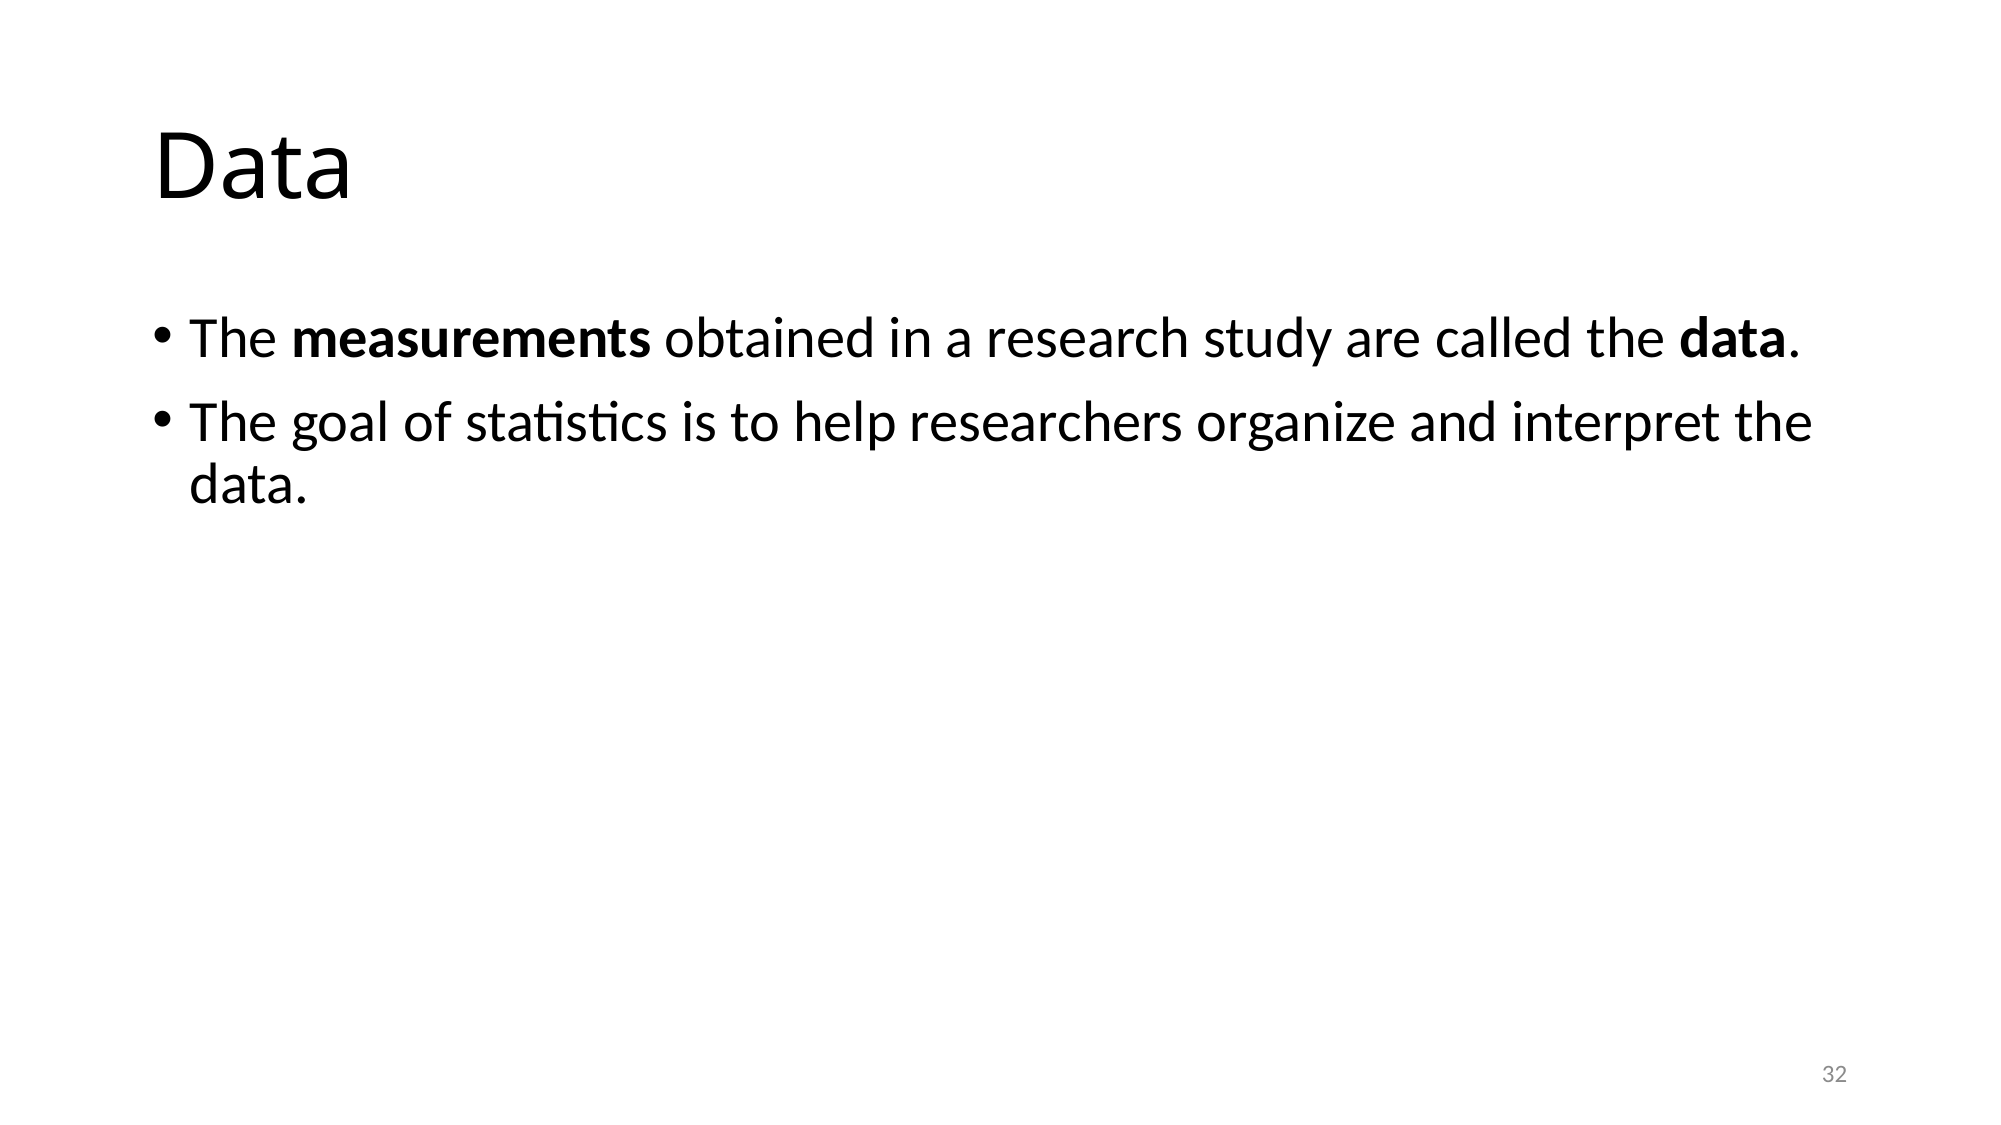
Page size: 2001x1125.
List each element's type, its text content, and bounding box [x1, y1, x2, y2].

title Data [137, 59, 1863, 278]
slide_number 32 [1412, 1042, 1863, 1103]
list The measurements obtained in a research study are called the data. The goal of statistics is to help researchers organize and interpret the data. [137, 299, 1863, 1014]
